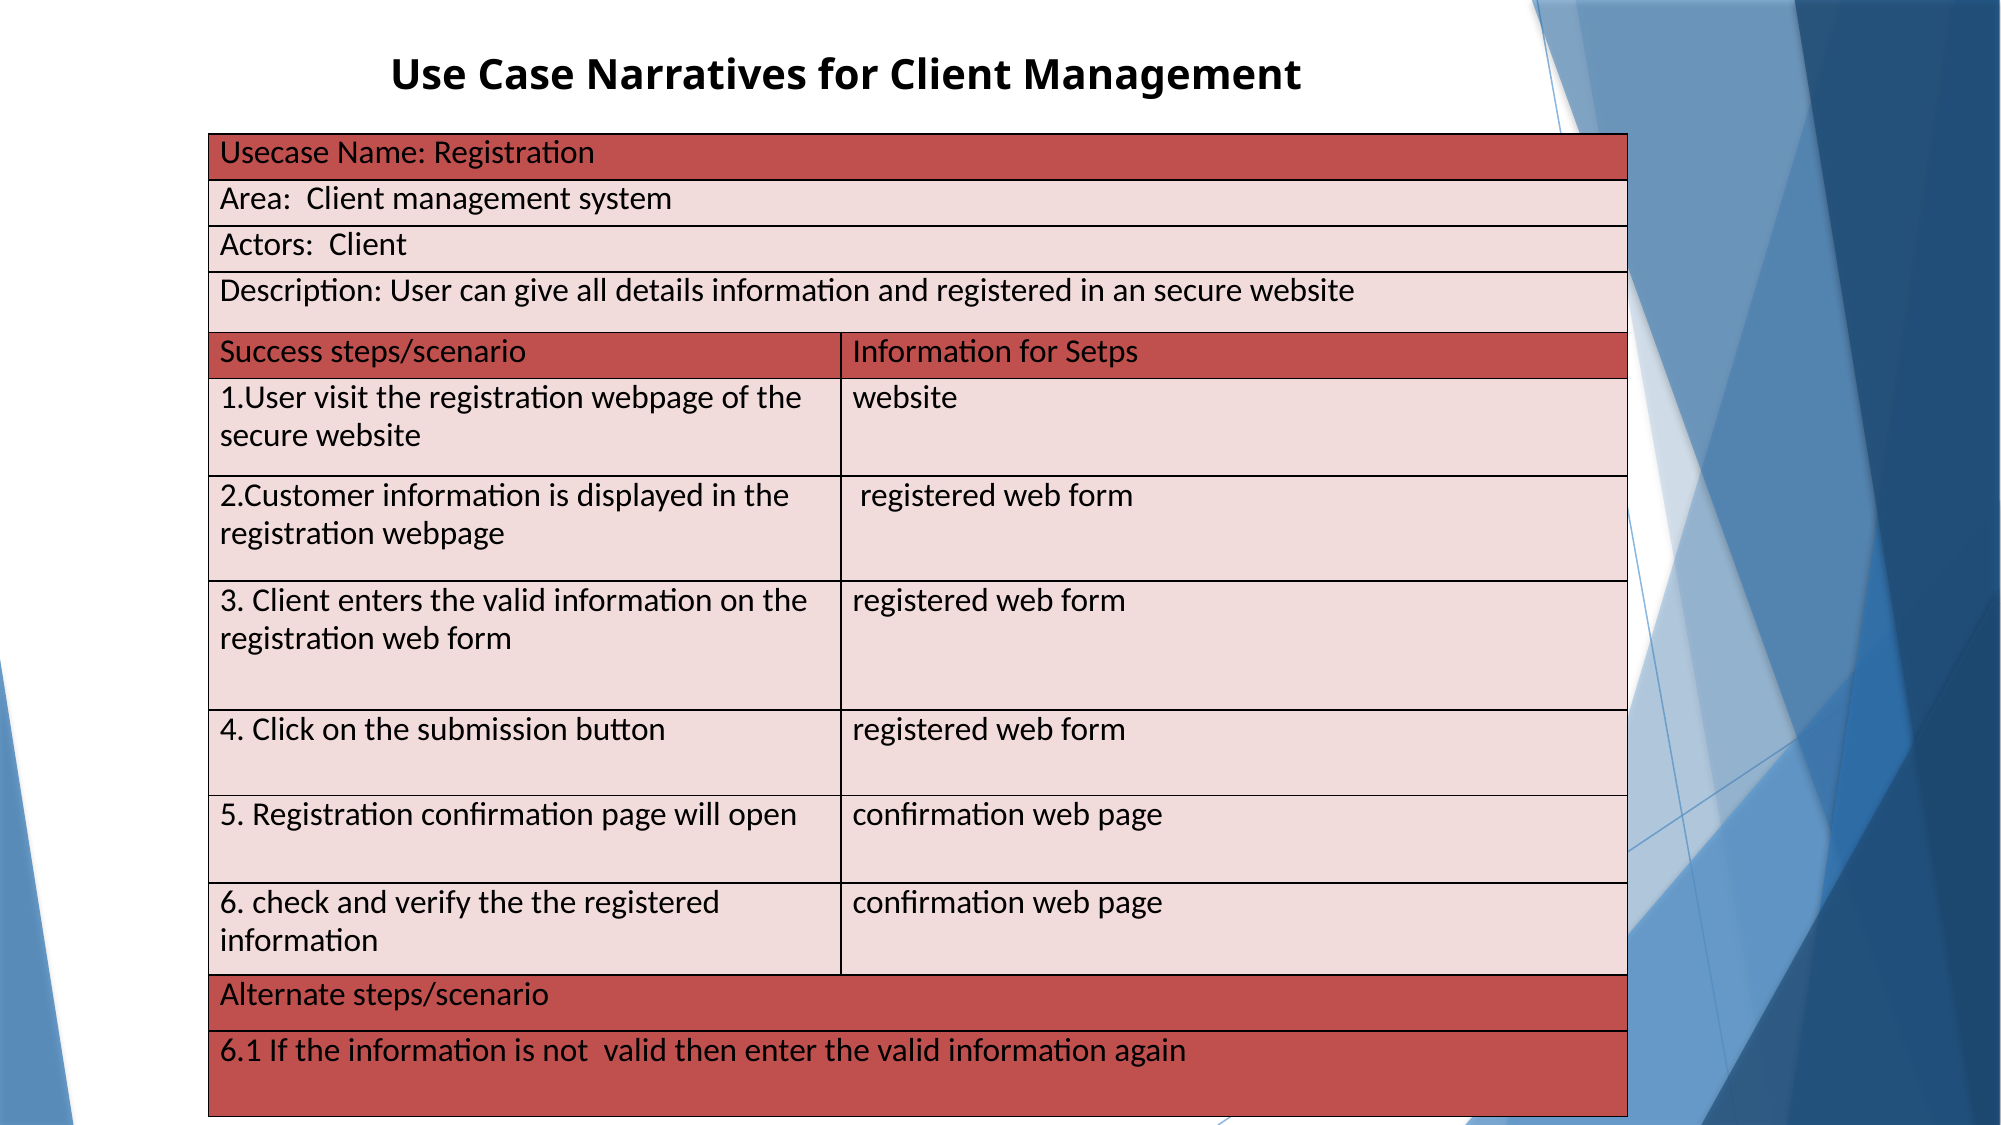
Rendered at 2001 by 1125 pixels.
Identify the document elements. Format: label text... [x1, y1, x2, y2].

table_cell registered web form [842, 582, 1627, 709]
table_cell Information for Setps [842, 333, 1627, 378]
table_cell confirmation web page [842, 796, 1627, 882]
table_cell 5. Registration confirmation page will open [209, 796, 840, 882]
table_cell 2.Customer information is displayed in the registration webpage [209, 477, 840, 580]
table_cell 6. check and verify the the registered information [209, 884, 840, 974]
table_cell registered web form [842, 477, 1627, 580]
table_cell registered web form [842, 711, 1627, 795]
table_cell Alternate steps/scenario [209, 976, 1627, 1030]
table_cell confirmation web page [842, 884, 1627, 974]
table_cell website [842, 379, 1627, 475]
table_cell Area: Client management system [209, 181, 1627, 225]
table_cell 4. Click on the submission button [209, 711, 840, 795]
table_cell 1.User visit the registration webpage of the secure website [209, 379, 840, 475]
table_cell Description: User can give all details information and registered in an secure website [209, 273, 1627, 332]
table_header Usecase Name: Registration [209, 135, 1627, 179]
table_cell 3. Client enters the valid information on the registration web form [209, 582, 840, 709]
table_cell Actors: Client [209, 227, 1627, 271]
table_cell 6.1 If the information is not valid then enter the valid information again [209, 1032, 1627, 1116]
table_cell Success steps/scenario [209, 333, 840, 378]
text_box Use Case Narratives for Client Management [375, 40, 1318, 106]
